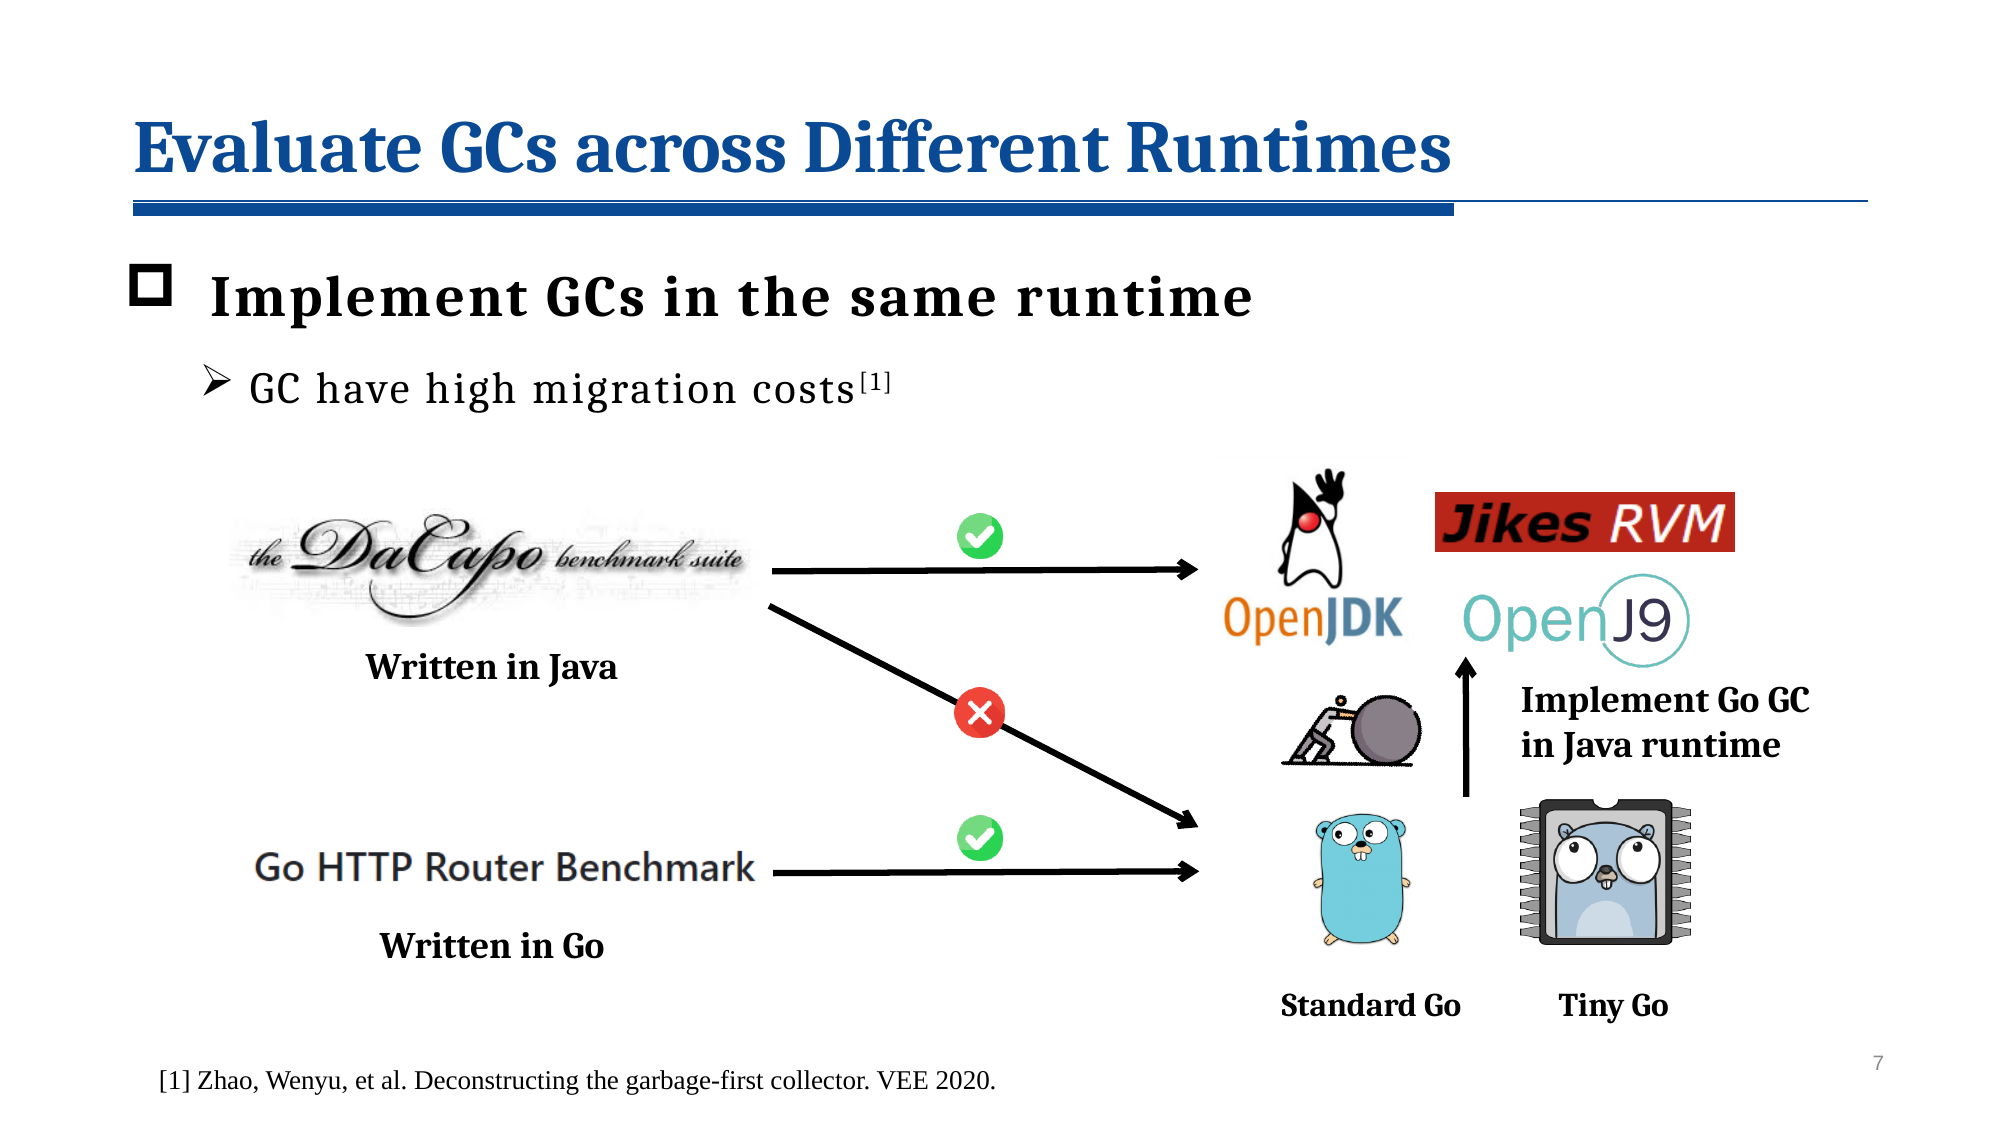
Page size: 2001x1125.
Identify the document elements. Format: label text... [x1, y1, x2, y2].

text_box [133, 201, 1868, 210]
picture [954, 687, 1005, 738]
picture [957, 828, 1003, 861]
picture [229, 508, 767, 627]
list Implement GCs in the same runtime GC have high migration costs[1] [109, 228, 1891, 1040]
picture [1435, 492, 1735, 696]
picture [245, 831, 773, 894]
text_box 2 [117, 86, 248, 197]
text_box Implement Go GC in Java runtime [1506, 667, 1916, 773]
text_box Written in Java [229, 634, 755, 695]
text_box Written in Go [229, 913, 755, 974]
picture [1520, 799, 1691, 945]
text_box Tiny Go [1501, 975, 1726, 1031]
picture [957, 513, 1003, 559]
picture [1212, 456, 1445, 962]
text_box Standard Go [1259, 975, 1484, 1031]
text_box [1] Zhao, Wenyu, et al. Deconstructing the garbage-first collector. VEE 2020. [144, 1023, 1917, 1103]
text_box Evaluate GCs across Different Runtimes [133, 96, 1868, 188]
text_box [769, 605, 1199, 828]
